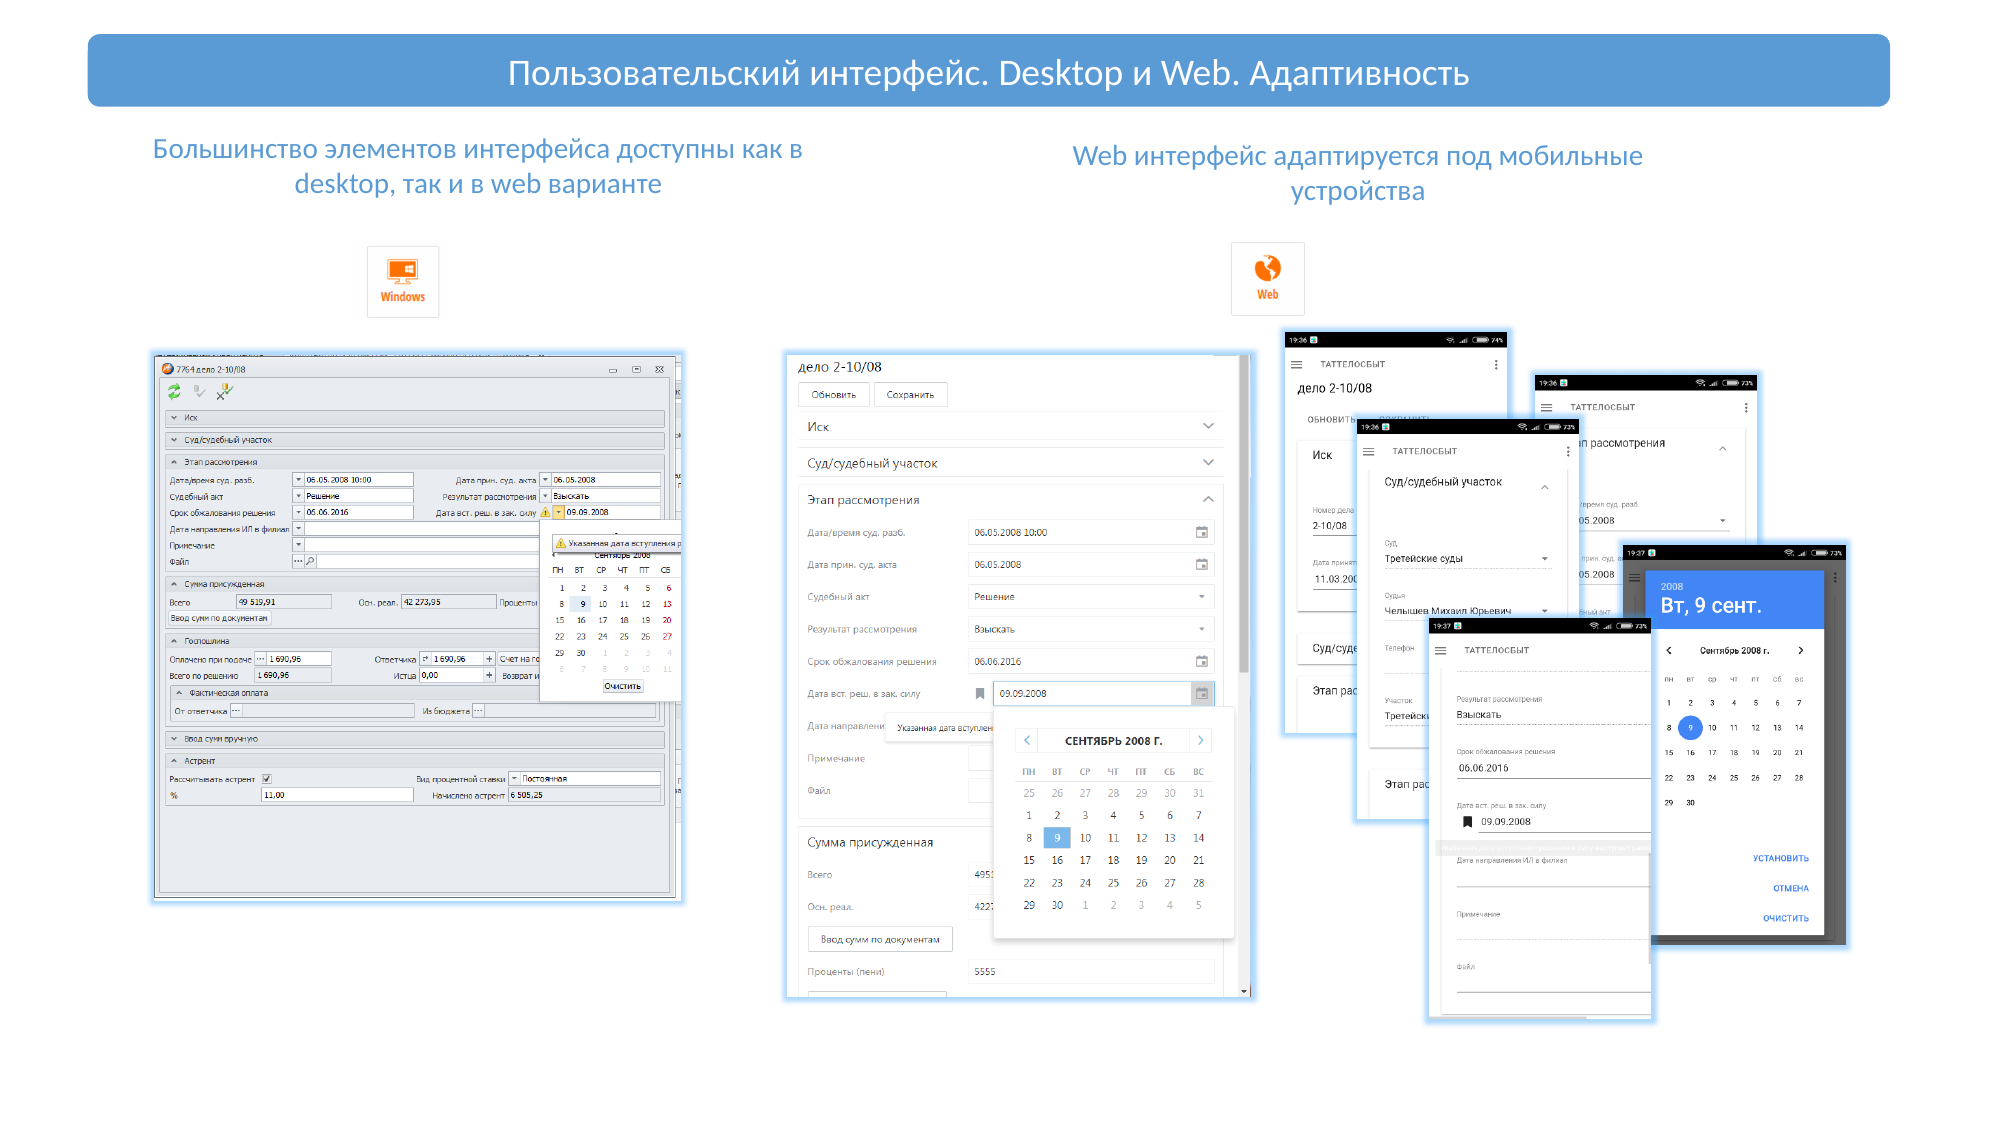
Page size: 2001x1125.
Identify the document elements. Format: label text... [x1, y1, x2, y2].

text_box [1285, 332, 1846, 1019]
text_box Большинство элементов интерфейса доступны как в desktop, так и в web варианте [118, 121, 839, 207]
text_box Web интерфейс адаптируется под мобильные устройства [1013, 129, 1703, 249]
text_box Пользовательский интерфейс. Desktop и Web. Адаптивность [86, 33, 1892, 108]
picture [154, 355, 681, 901]
picture [1227, 239, 1309, 320]
picture [787, 355, 1251, 997]
picture [356, 238, 443, 323]
